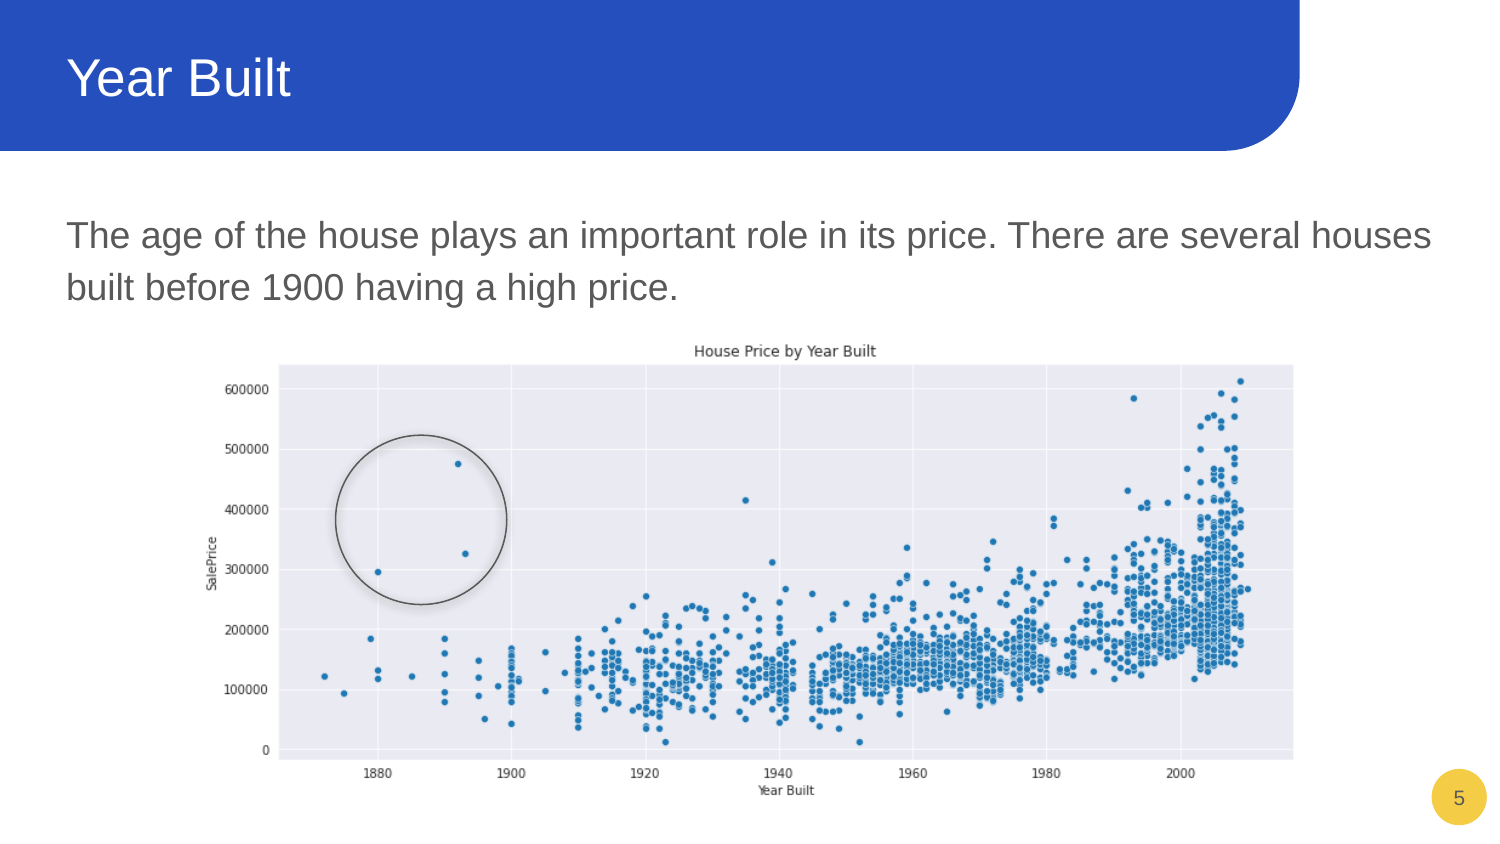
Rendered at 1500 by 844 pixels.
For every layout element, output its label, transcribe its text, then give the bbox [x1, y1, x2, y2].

list The age of the house plays an important role in its price. There are several houses built before 1900 having a high price. [51, 189, 1449, 750]
title Year Built [51, 28, 1449, 123]
slide_number ‹#› [1432, 764, 1487, 830]
picture [197, 336, 1302, 806]
